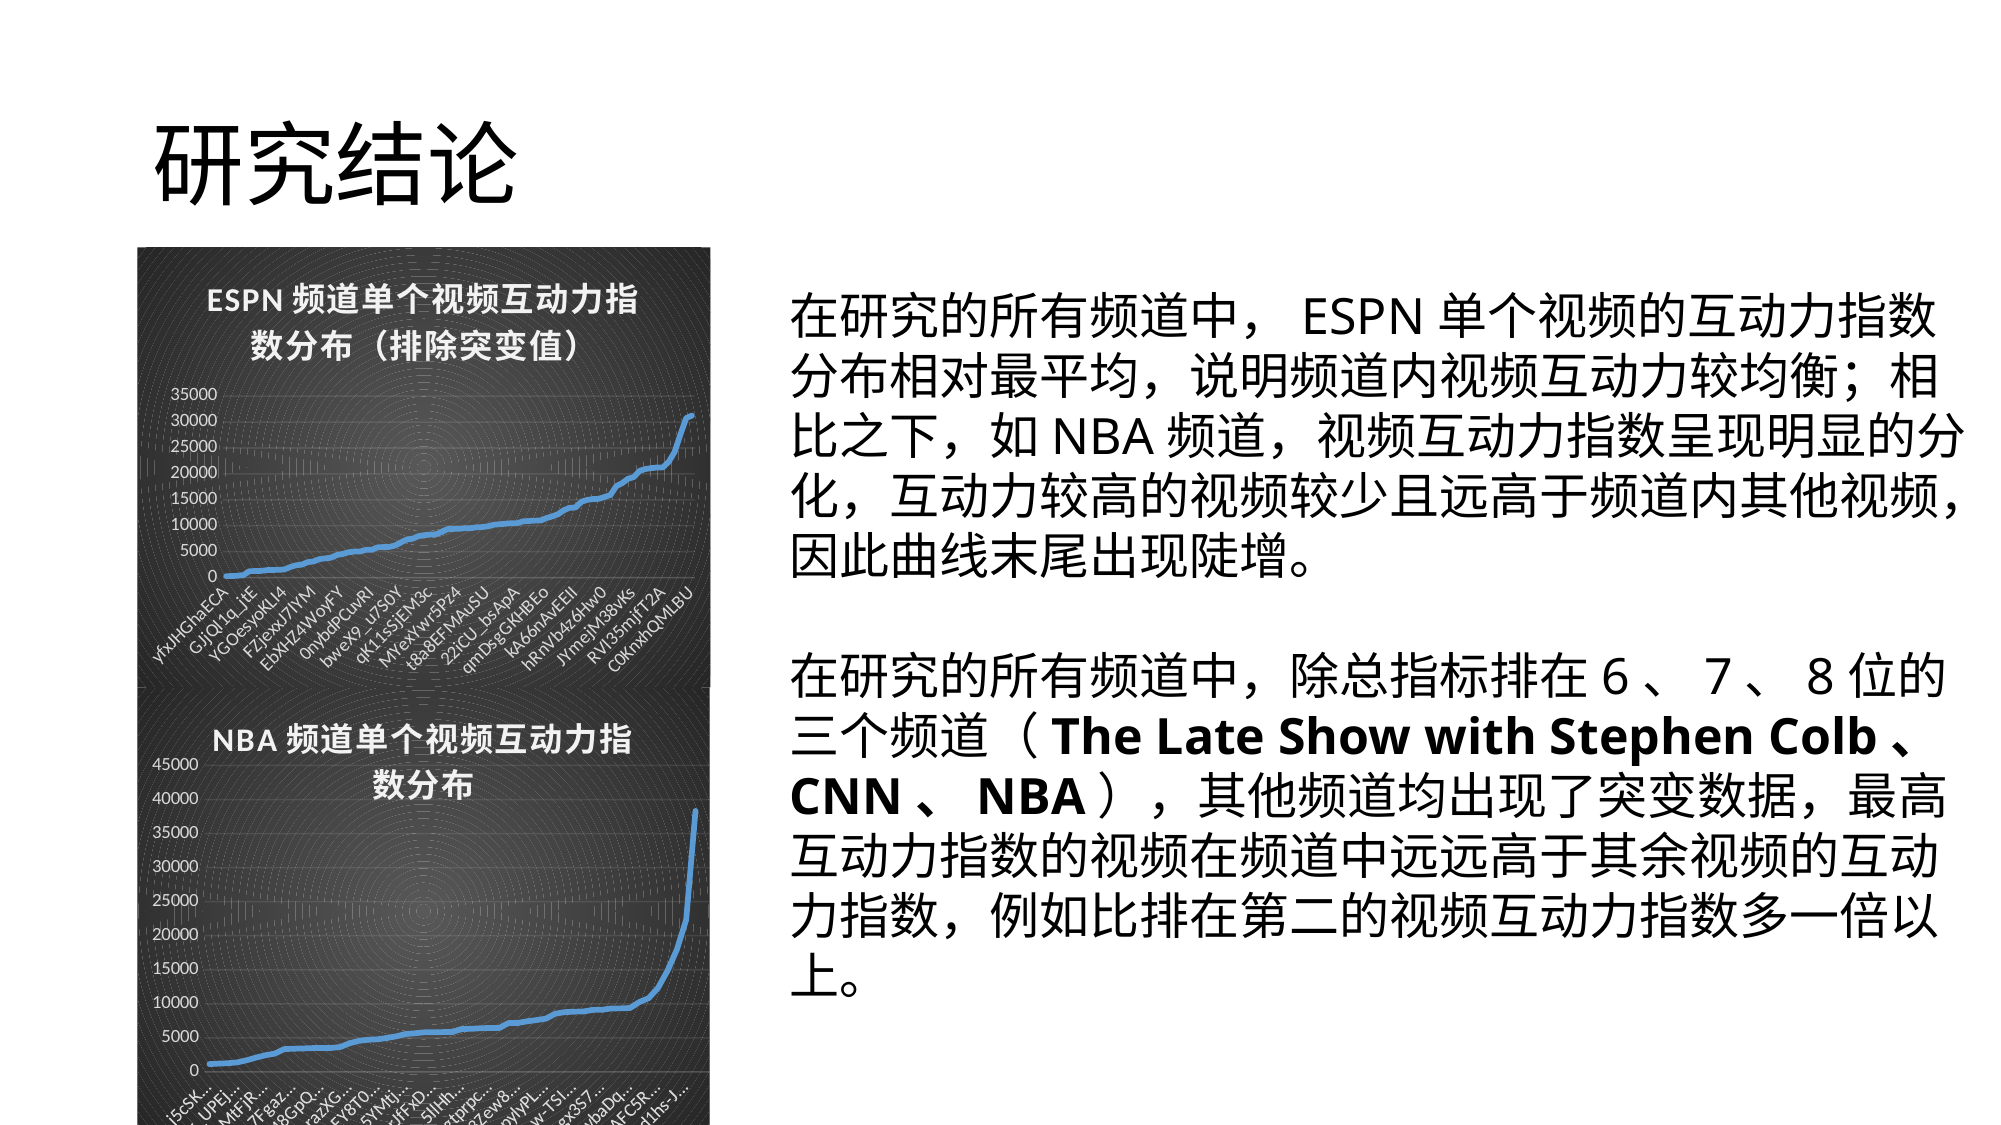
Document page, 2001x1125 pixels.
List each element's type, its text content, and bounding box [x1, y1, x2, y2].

chart [137, 247, 711, 1125]
text_box 在研究的所有频道中，ESPN单个视频的互动力指数分布相对最平均，说明频道内视频互动力较均衡；相比之下，如NBA频道，视频互动力指数呈现明显的分化，互动力较高的视频较少且远高于频道内其他视频，因此曲线末尾出现陡增。 在研究的所有频道中，除总指标排在6、7、8位的三个频道（The Late Show with Stephen Colb、CNN、NBA），其他频道均出现了突变数据，最高互动力指数的视频在频道中远远高于其余视频的互动力指数，例如比排在第二的视频互动力指数多一倍以上。 [774, 277, 1986, 1012]
title 研究结论 [137, 59, 1863, 278]
